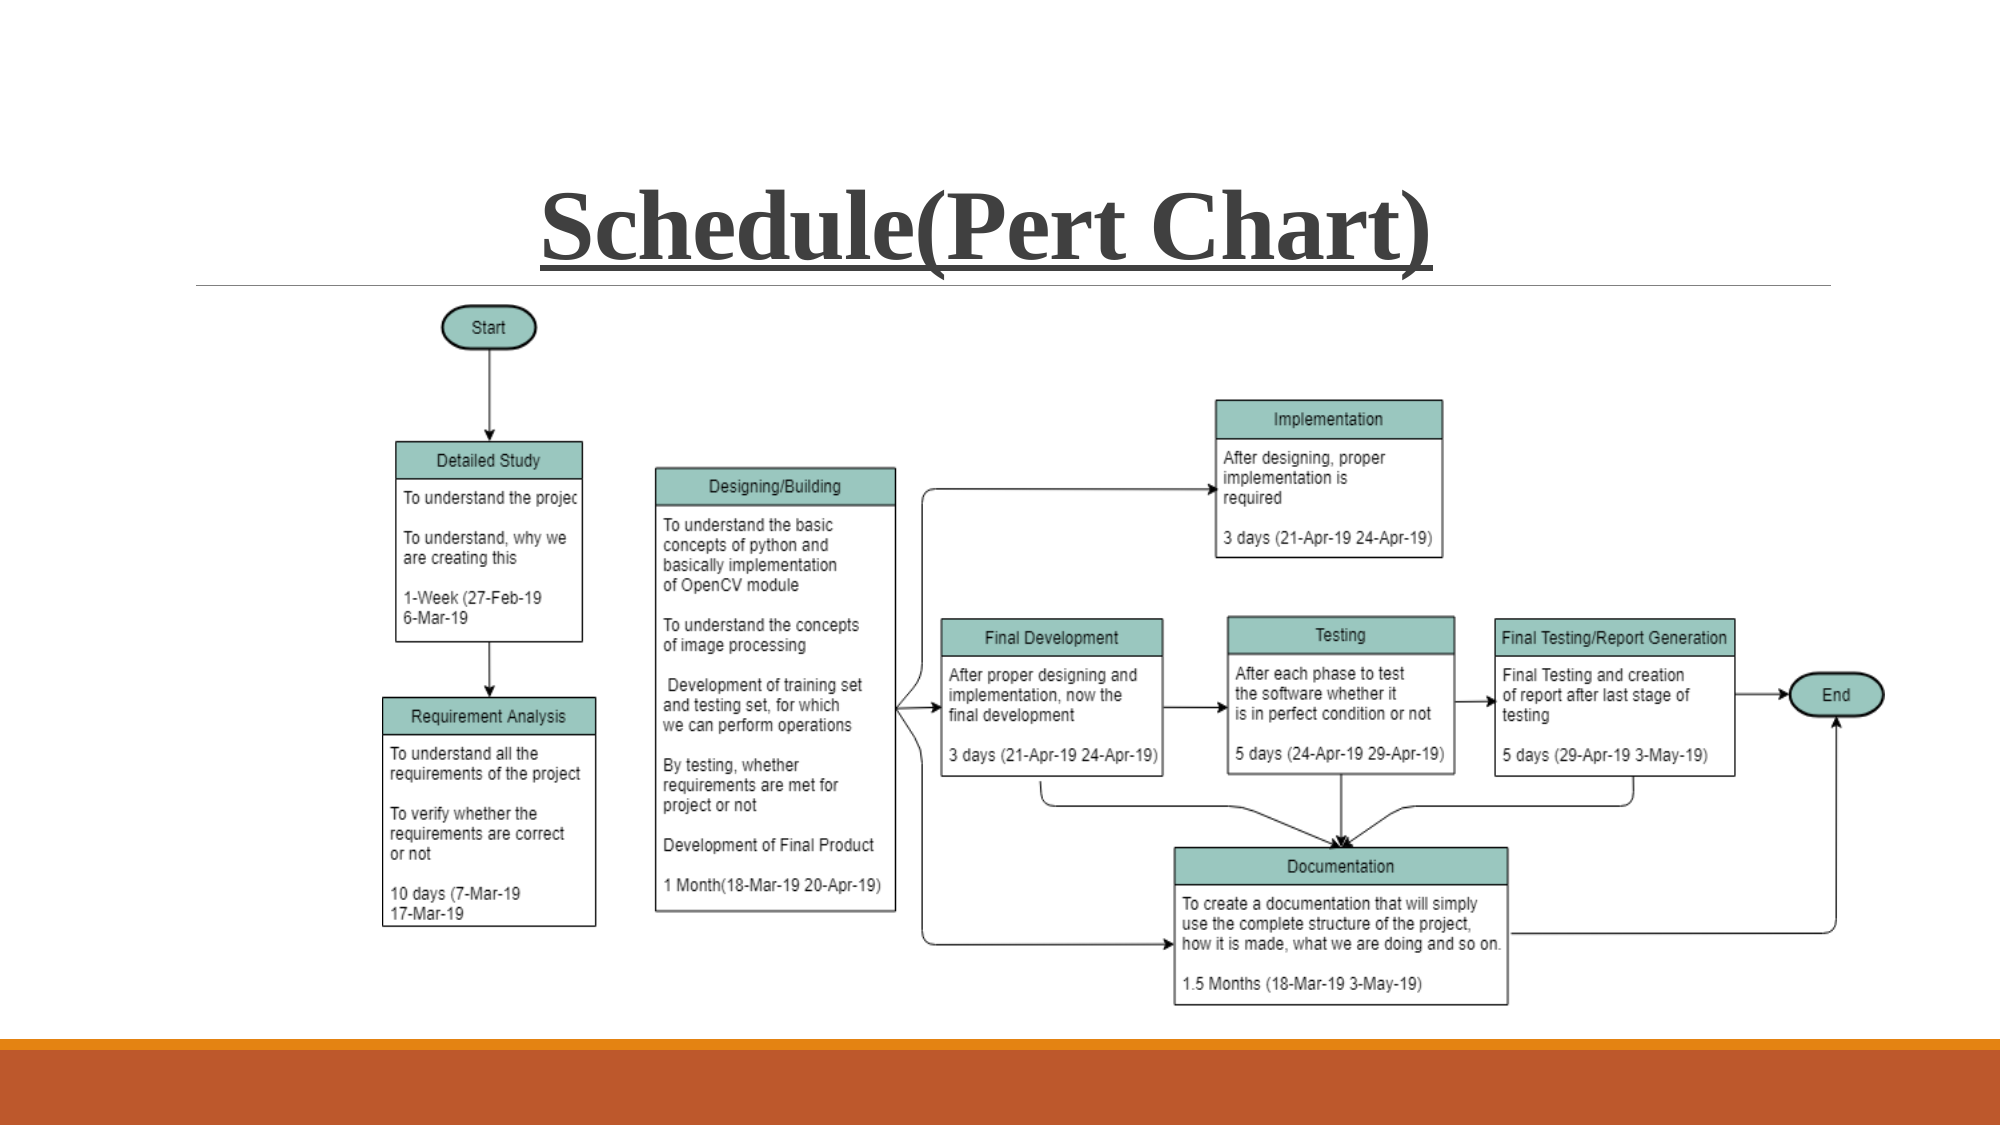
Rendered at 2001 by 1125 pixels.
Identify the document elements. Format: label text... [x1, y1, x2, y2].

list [381, 304, 1886, 1011]
title Schedule(Pert Chart) [524, 0, 1476, 288]
